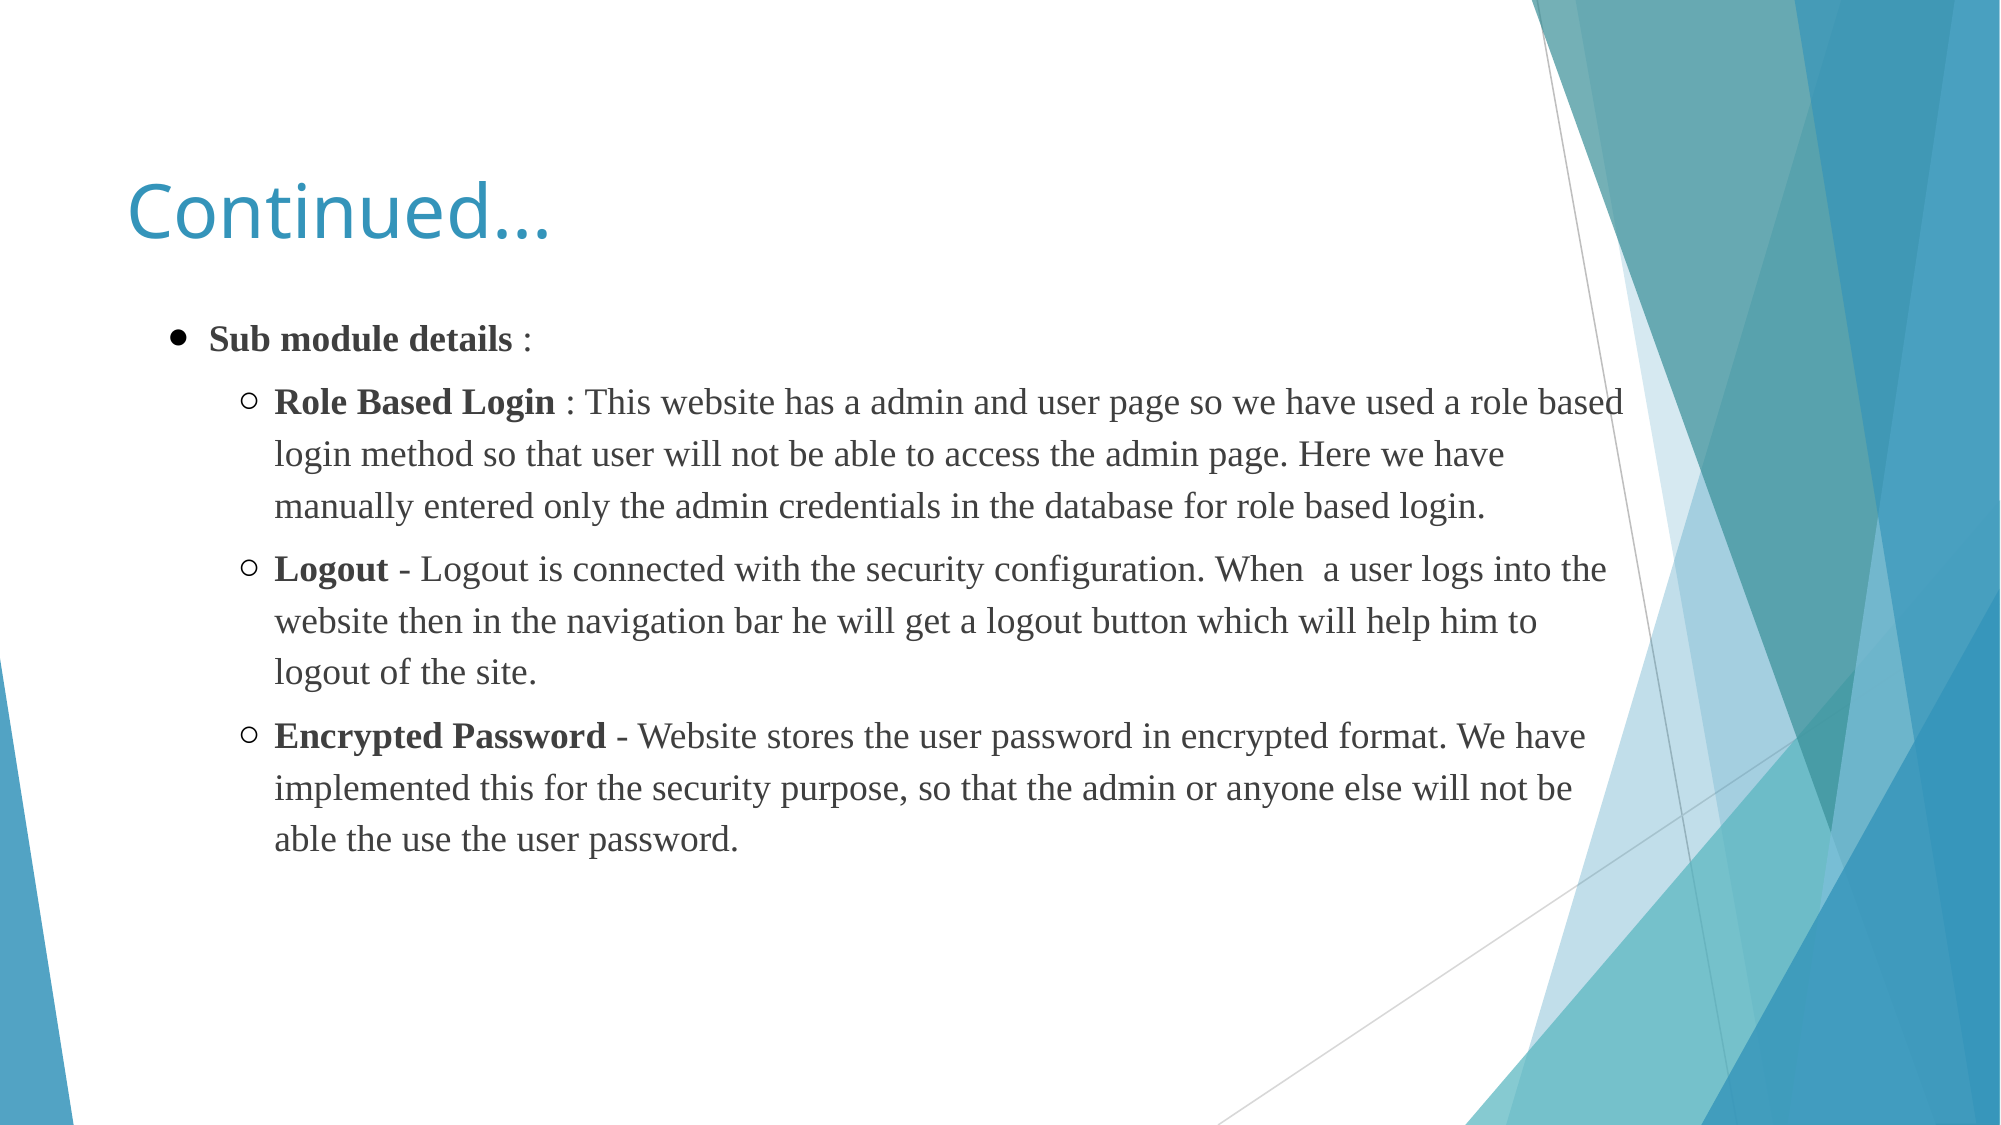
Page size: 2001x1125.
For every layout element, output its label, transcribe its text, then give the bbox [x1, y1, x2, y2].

list Sub module details : Role Based Login : This website has a admin and user page so we have used a role based login method so that user will not be able to access the admin page. Here we have manually entered only the admin credentials in the database for role based login. Logout - Logout is connected with the security configuration. When a user logs into the website then in the navigation bar he will get a logout button which will help him to logout of the site. Encrypted Password - Website stores the user password in encrypted format. We have implemented this for the security purpose, so that the admin or anyone else will not be able the use the user password. [137, 299, 1659, 1087]
title Continued... [111, 99, 1522, 317]
